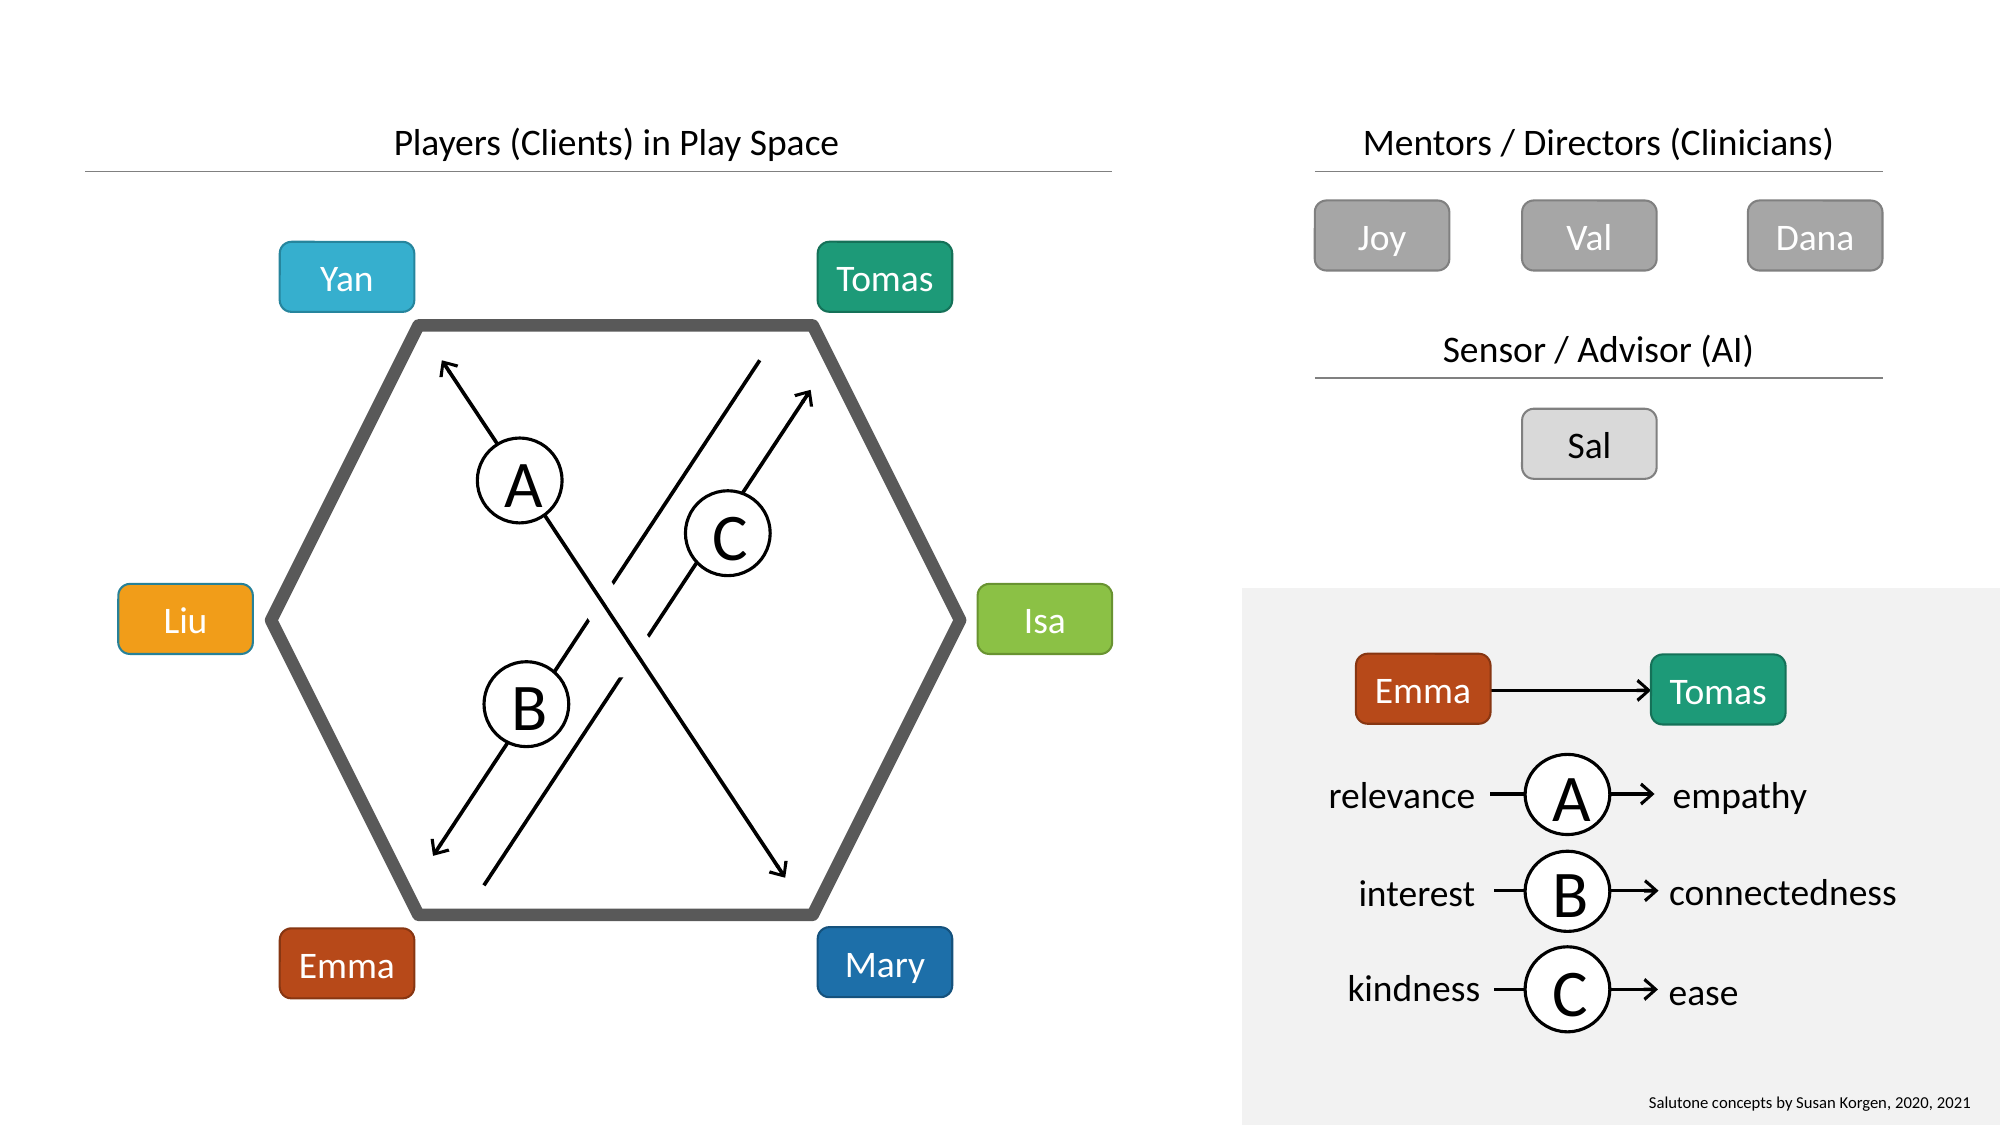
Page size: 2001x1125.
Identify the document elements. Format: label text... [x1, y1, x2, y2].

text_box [85, 110, 1133, 999]
text_box [1242, 588, 2000, 1125]
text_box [1310, 653, 1932, 1032]
footer Salutone concepts by Susan Korgen, 2020, 2021 [1311, 1078, 1987, 1125]
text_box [1314, 110, 1883, 479]
